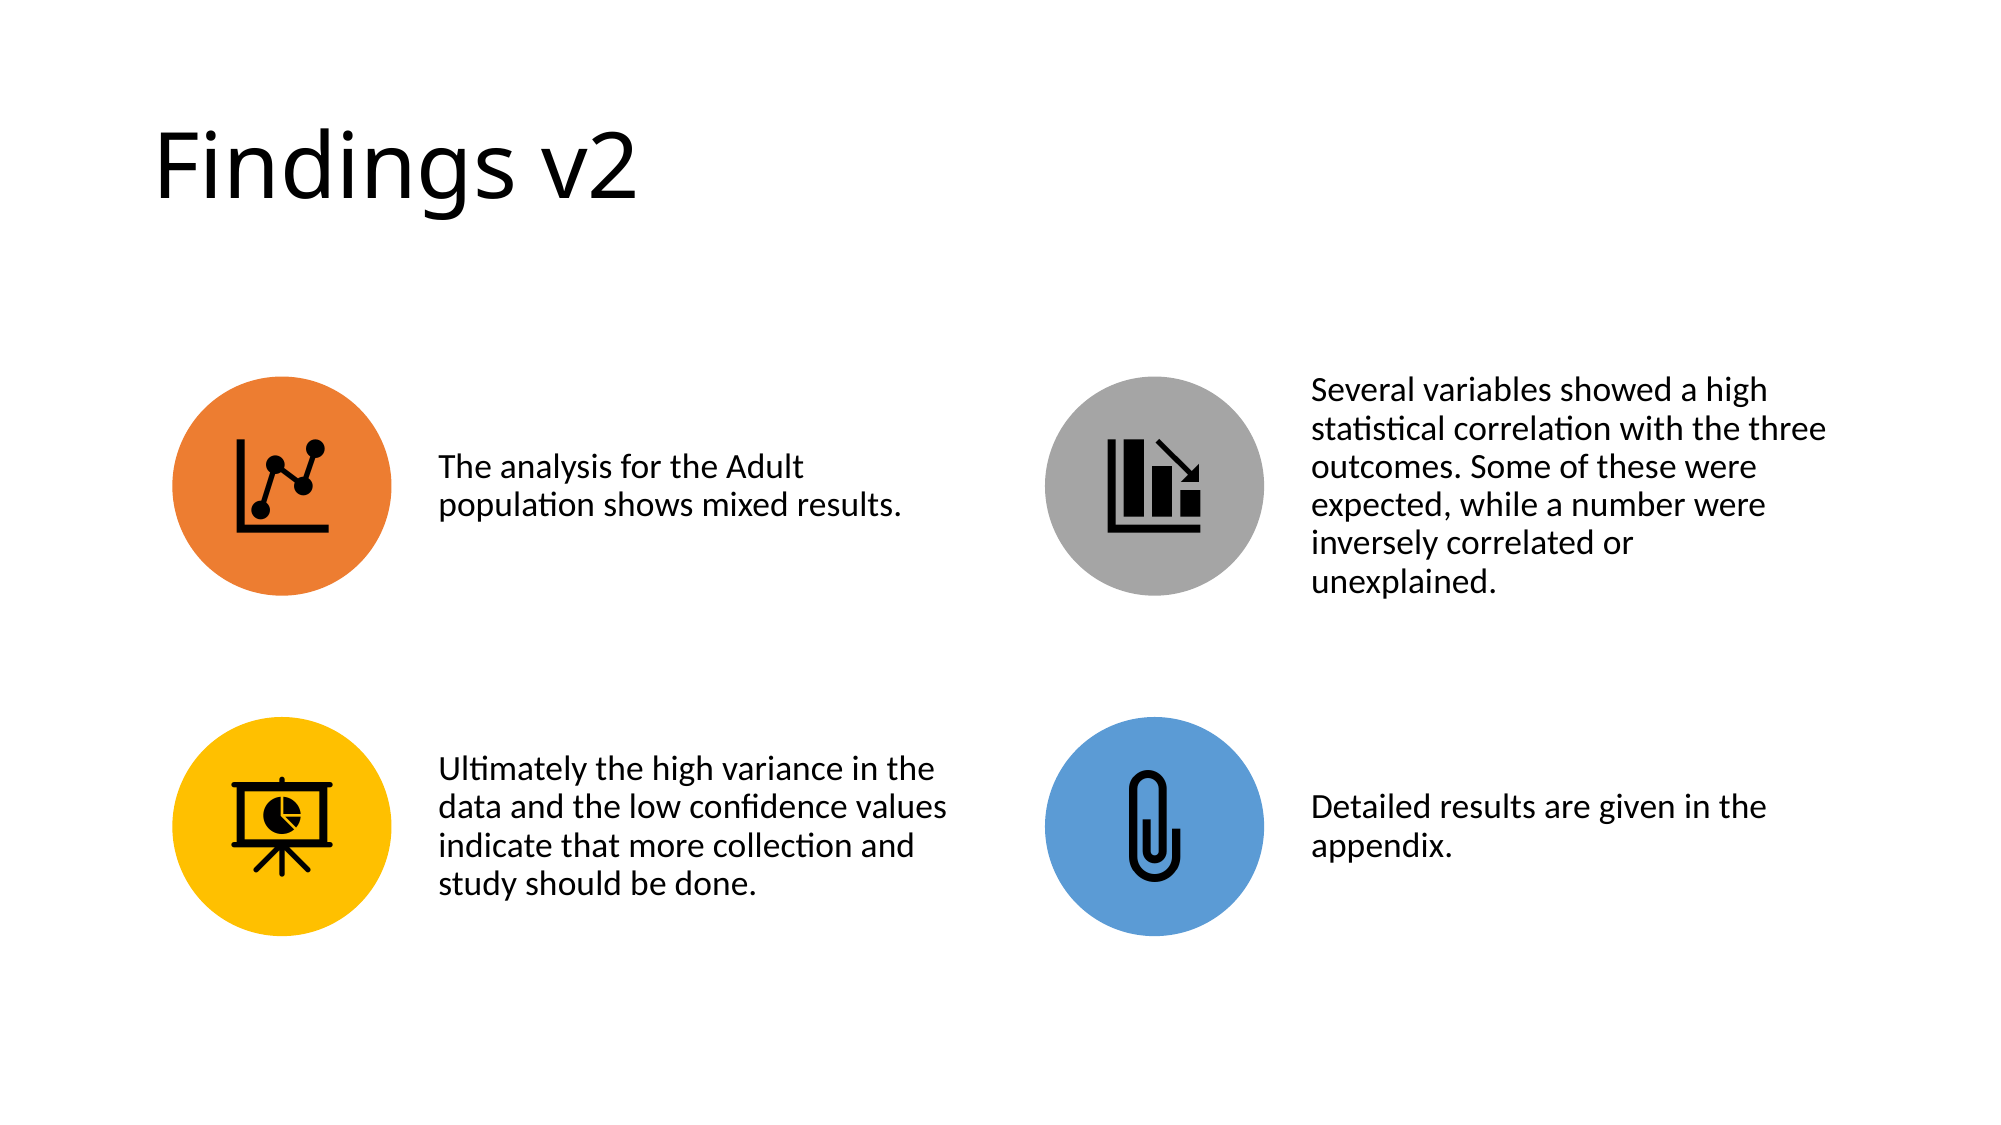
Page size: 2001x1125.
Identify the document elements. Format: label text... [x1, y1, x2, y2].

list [137, 299, 1863, 1014]
title Findings v2 [137, 59, 1863, 278]
